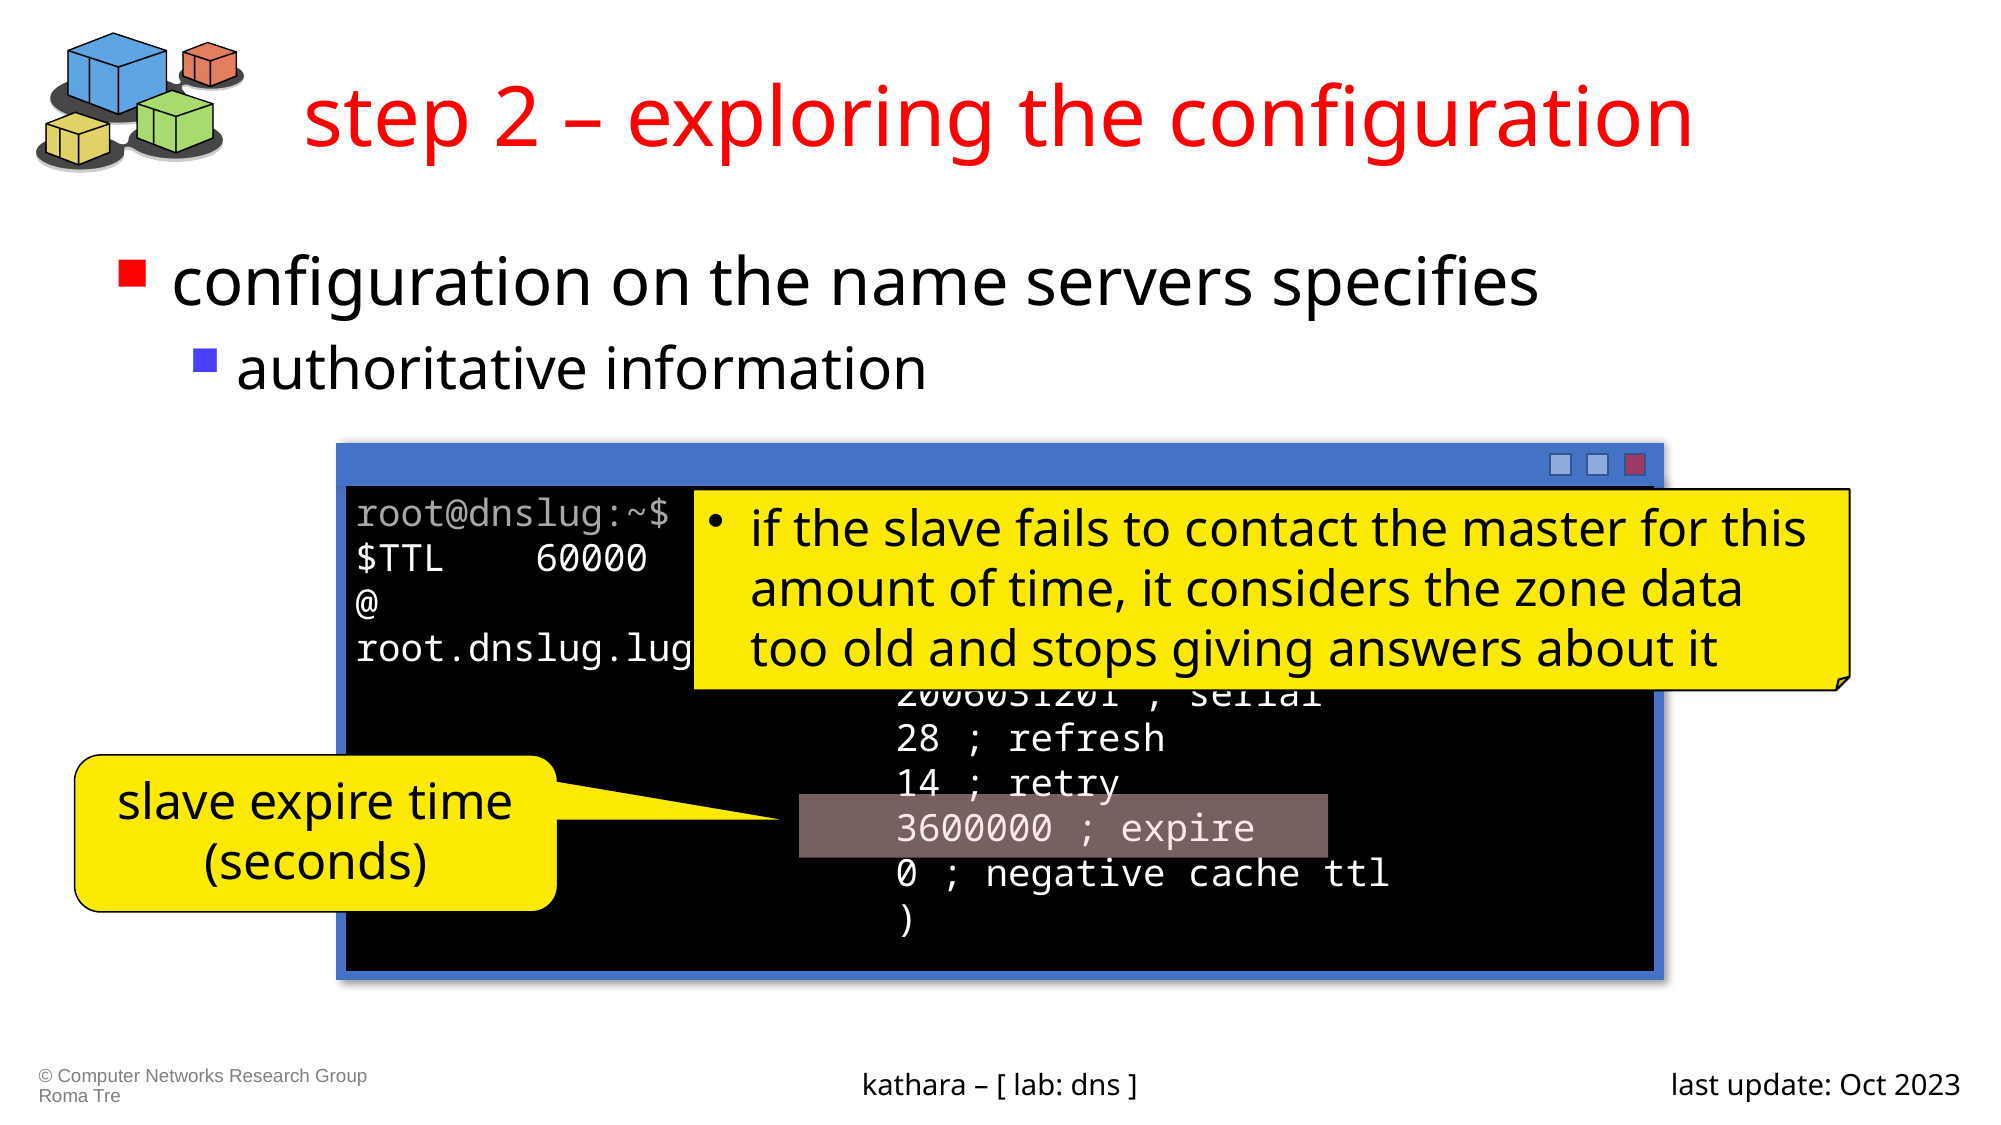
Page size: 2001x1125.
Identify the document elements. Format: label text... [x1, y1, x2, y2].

text_box slave expire time (seconds) [74, 754, 335, 912]
footer kathara – [ lab: dns ] [511, 1058, 1489, 1114]
picture [36, 32, 99, 173]
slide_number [1519, 1058, 1977, 1114]
title step 2 – exploring the configuration [99, 19, 1900, 207]
text_box if the slave fails to contact the master for this amount of time, it considers the zone data too old and stops giving answers about it [1664, 489, 1850, 691]
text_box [340, 447, 1660, 977]
list configuration on the name servers specifies authoritative information [99, 231, 1900, 1005]
